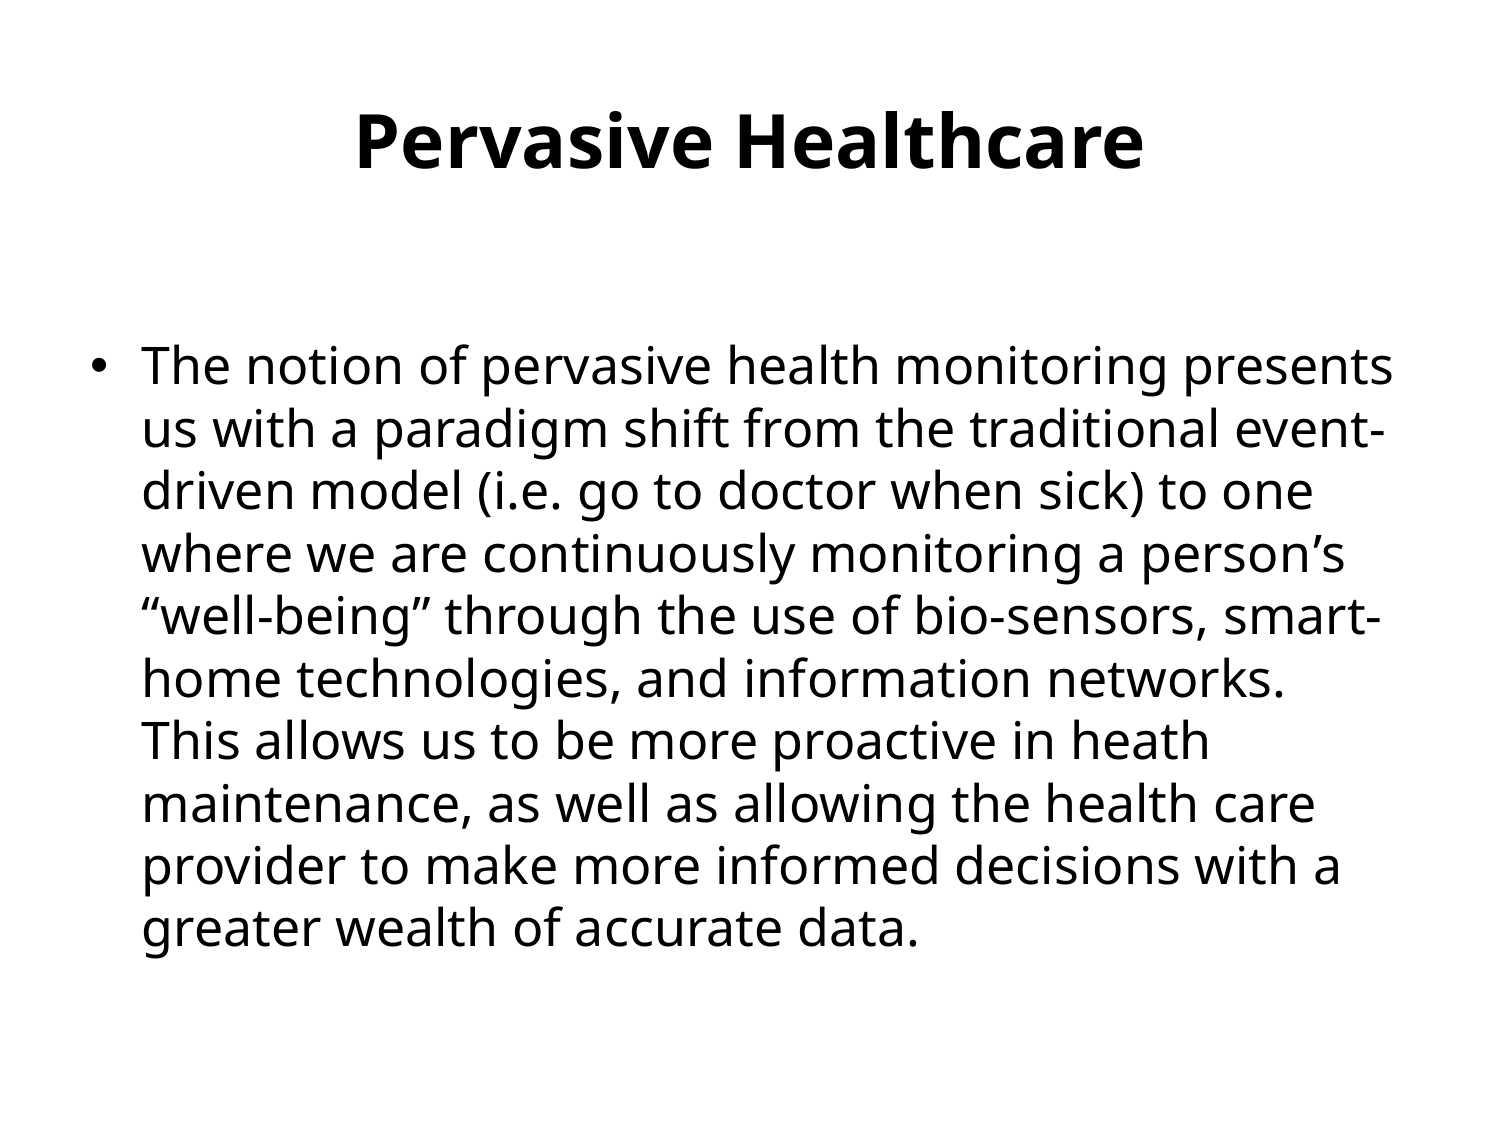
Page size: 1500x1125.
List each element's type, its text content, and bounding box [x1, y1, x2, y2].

list The notion of pervasive health monitoring presents us with a paradigm shift from the traditional event-driven model (i.e. go to doctor when sick) to one where we are continuously monitoring a person’s “well-being” through the use of bio-sensors, smart-home technologies, and information networks. This allows us to be more proactive in heath maintenance, as well as allowing the health care provider to make more informed decisions with a greater wealth of accurate data. [75, 325, 1425, 1016]
title Pervasive Healthcare [75, 45, 1425, 233]
